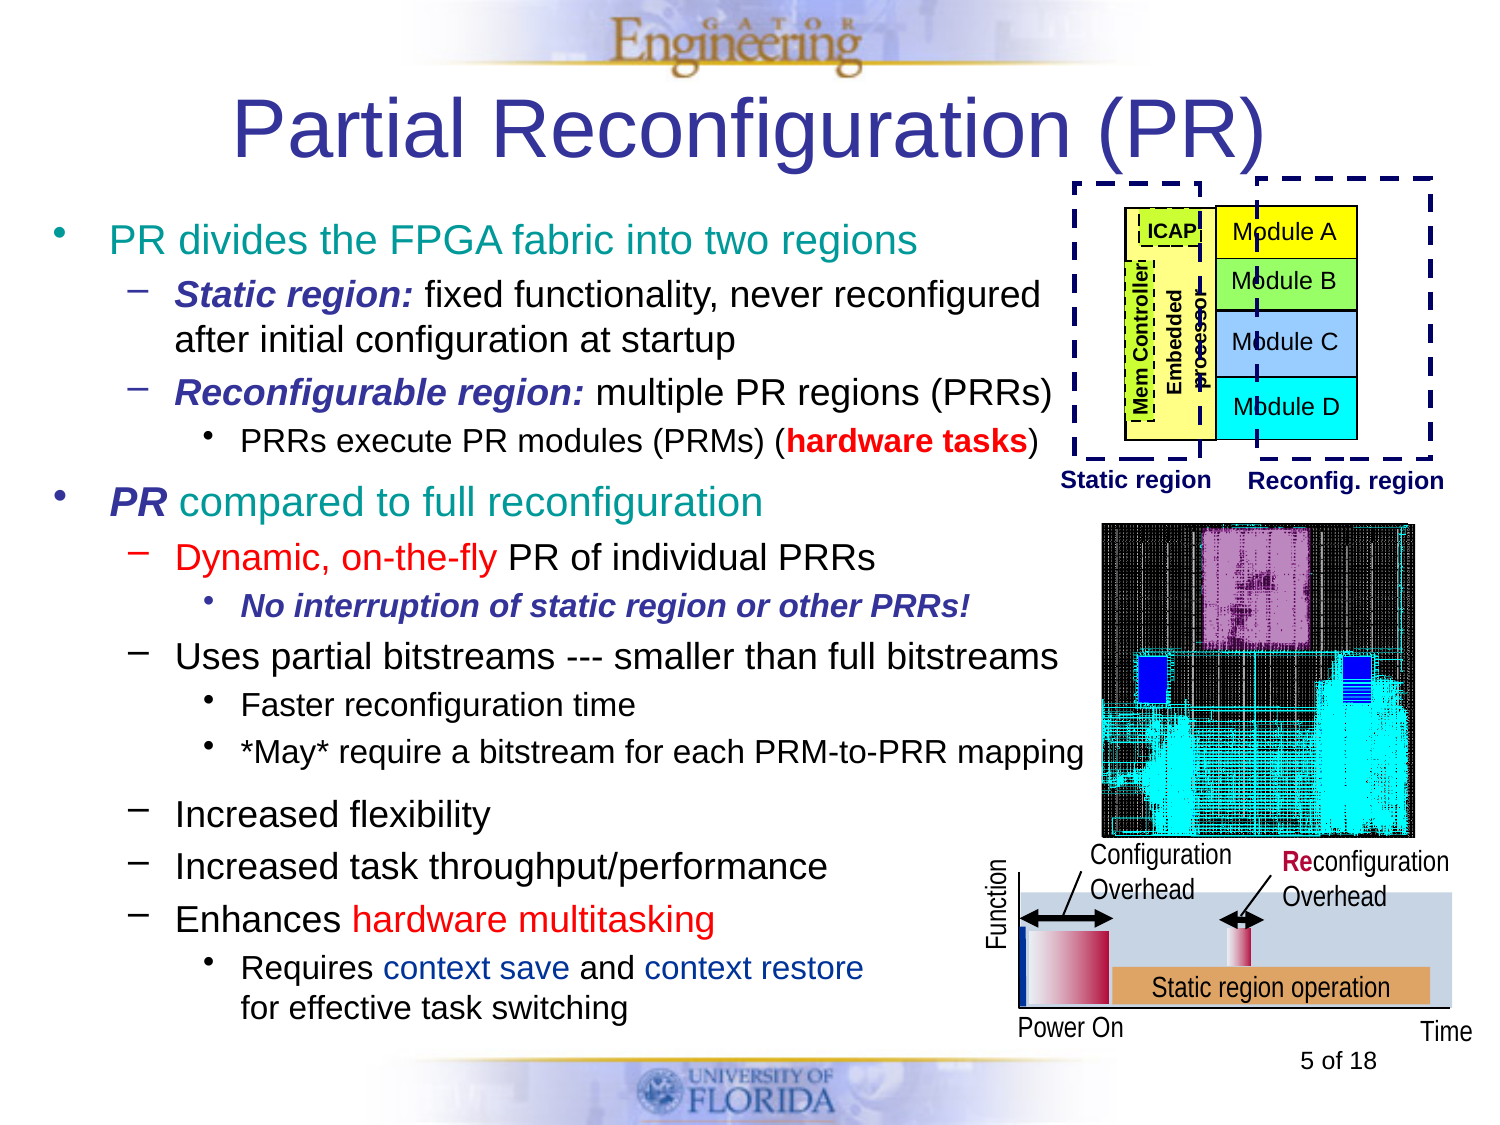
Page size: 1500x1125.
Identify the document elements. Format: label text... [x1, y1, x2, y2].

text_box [1252, 834, 1467, 921]
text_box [1212, 205, 1358, 284]
text_box Increased flexibility Increased task throughput/performance Enhances hardware multitasking Requires context save and context restore for effective task switching [38, 782, 912, 1076]
text_box [1256, 178, 1431, 456]
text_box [1019, 828, 1249, 919]
text_box [1074, 183, 1201, 455]
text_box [969, 843, 1489, 1056]
text_box PR compared to full reconfiguration Dynamic, on-the-fly PR of individual PRRs No interruption of static region or other PRRs! Uses partial bitstreams --- smaller than full bitstreams Faster reconfiguration time *May* require a bitstream for each PRM-to-PRR mapping [38, 467, 1106, 767]
title Partial Reconfiguration (PR) [112, 29, 1388, 218]
list PR divides the FPGA fabric into two regions Static region: fixed functionality, never reconfigured after initial configuration at startup Reconfigurable region: multiple PR regions (PRRs) PRRs execute PR modules (PRMs) (hardware tasks) [37, 204, 1074, 442]
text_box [1223, 290, 1358, 333]
text_box Static region [1036, 455, 1237, 501]
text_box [1223, 337, 1360, 394]
text_box Reconfig. region [1230, 456, 1463, 502]
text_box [1119, 207, 1217, 456]
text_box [1221, 401, 1360, 460]
picture [0, 0, 1500, 1125]
